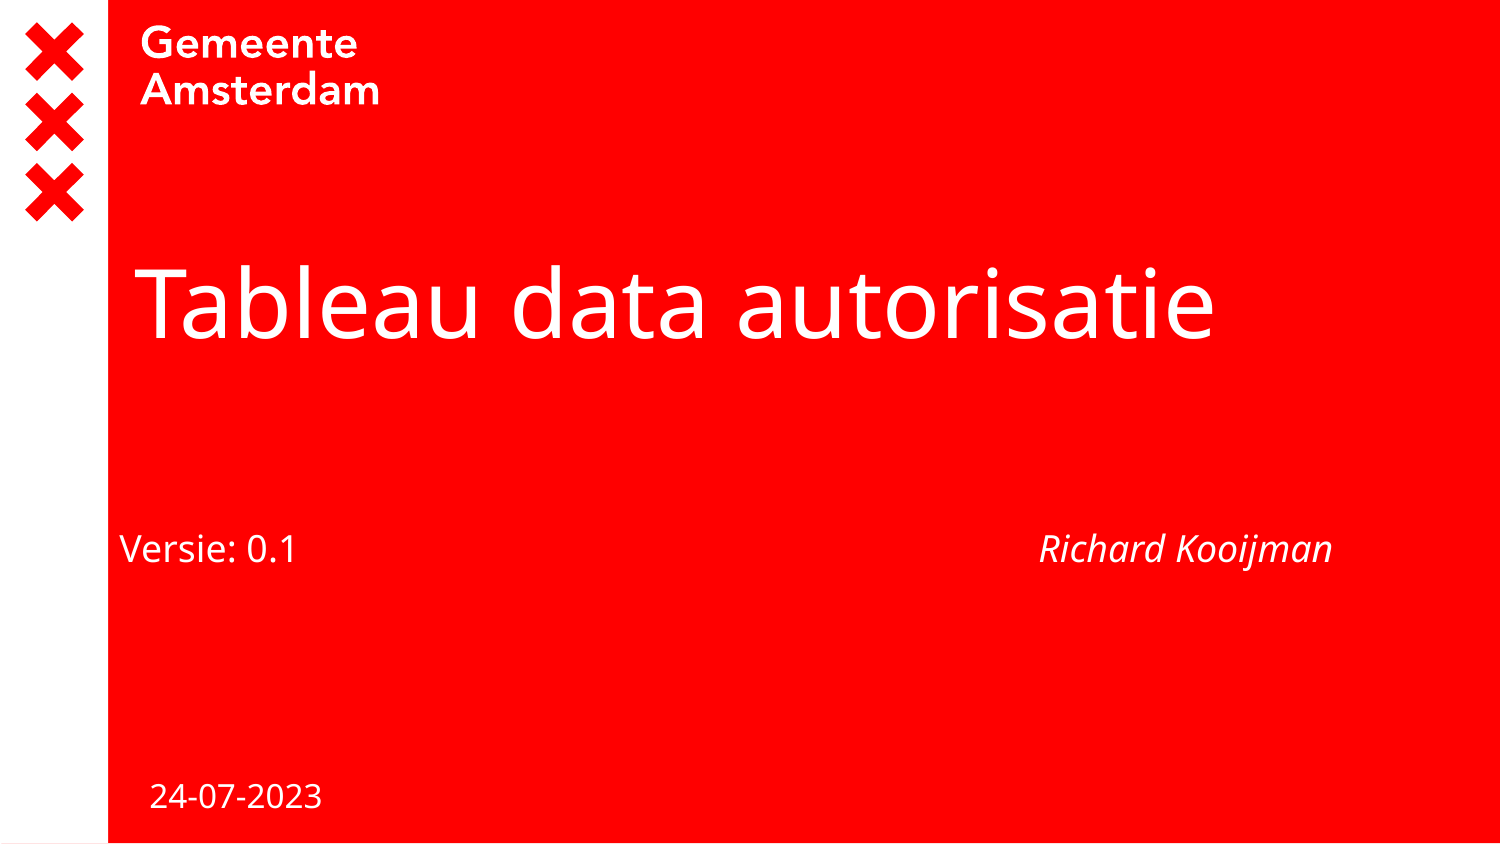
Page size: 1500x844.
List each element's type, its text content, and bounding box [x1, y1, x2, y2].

text_box Versie: 0.1 [119, 524, 300, 570]
title Tableau data autorisatie [133, 242, 1340, 469]
text_box 24-07-2023 [141, 768, 477, 823]
text_box Richard Kooijman [1038, 524, 1334, 570]
